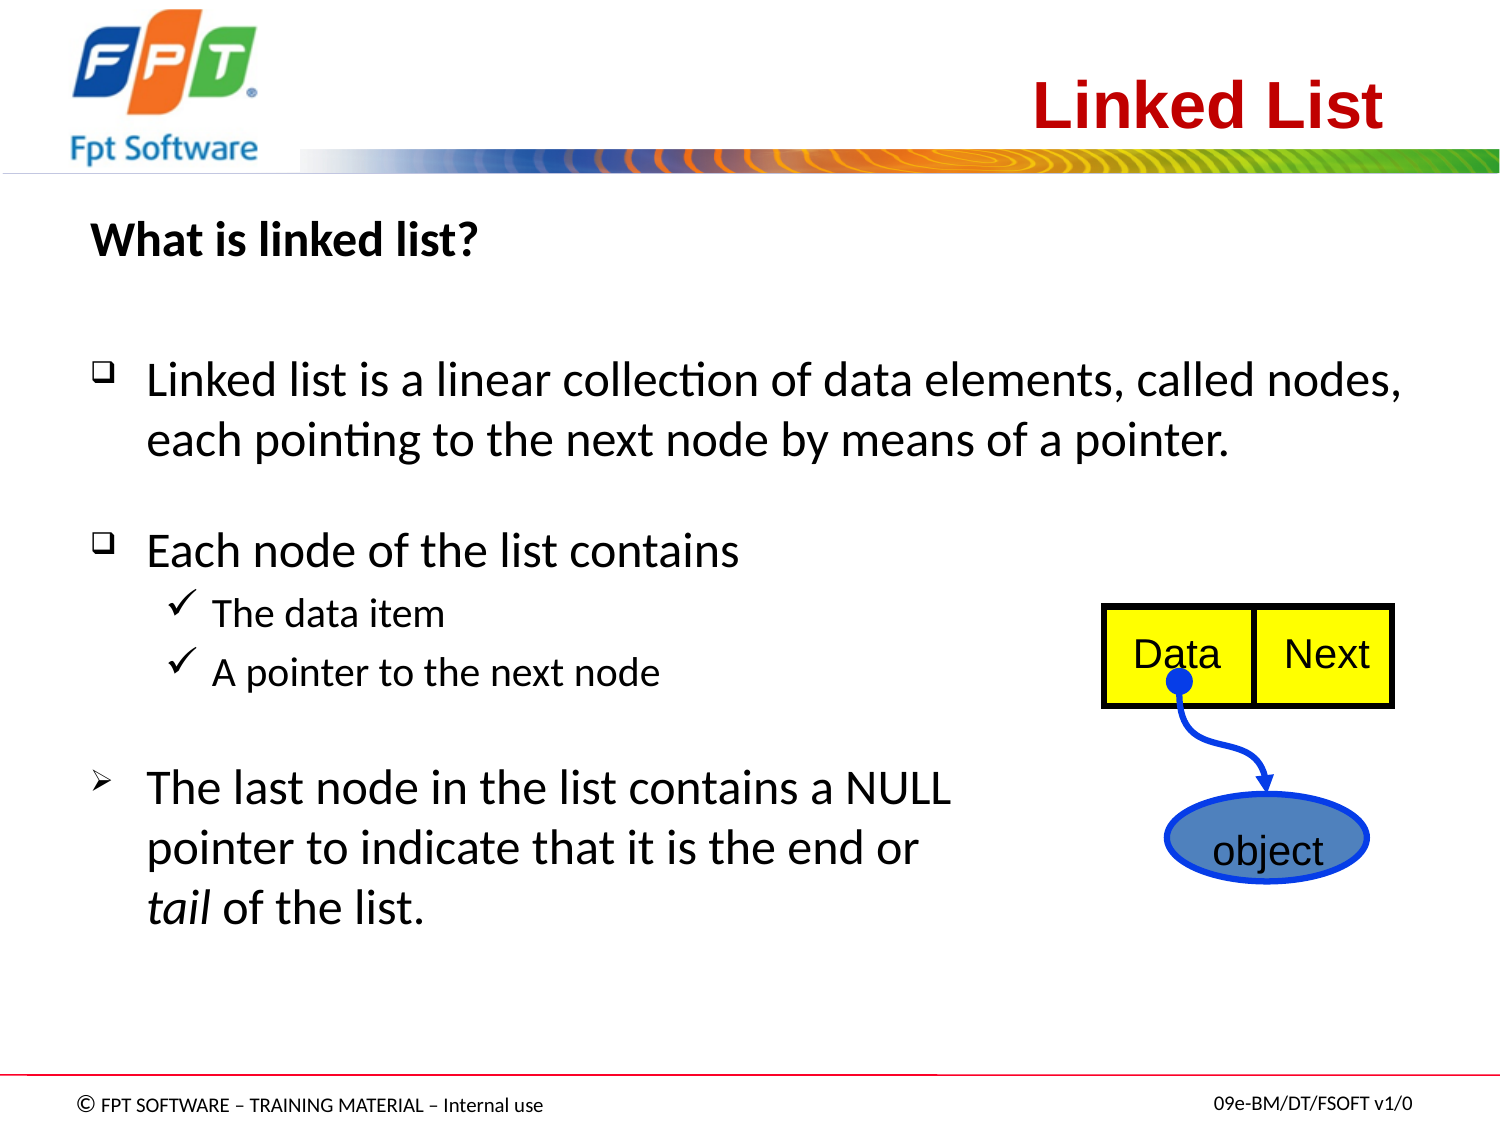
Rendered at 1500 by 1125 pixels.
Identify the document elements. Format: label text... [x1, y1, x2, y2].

picture [0, 8, 1500, 300]
title Linked List [94, 14, 1400, 150]
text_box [1116, 618, 1388, 882]
text_box [1254, 606, 1392, 707]
list What is linked list? Linked list is a linear collection of data elements, called nodes, each pointing to the next node by means of a pointer. Each node of the list contains The data item A pointer to the next node The last node in the list contains a NULL pointer to indicate that it is the end or tail of the list. [74, 198, 1436, 1047]
text_box [1104, 606, 1254, 707]
